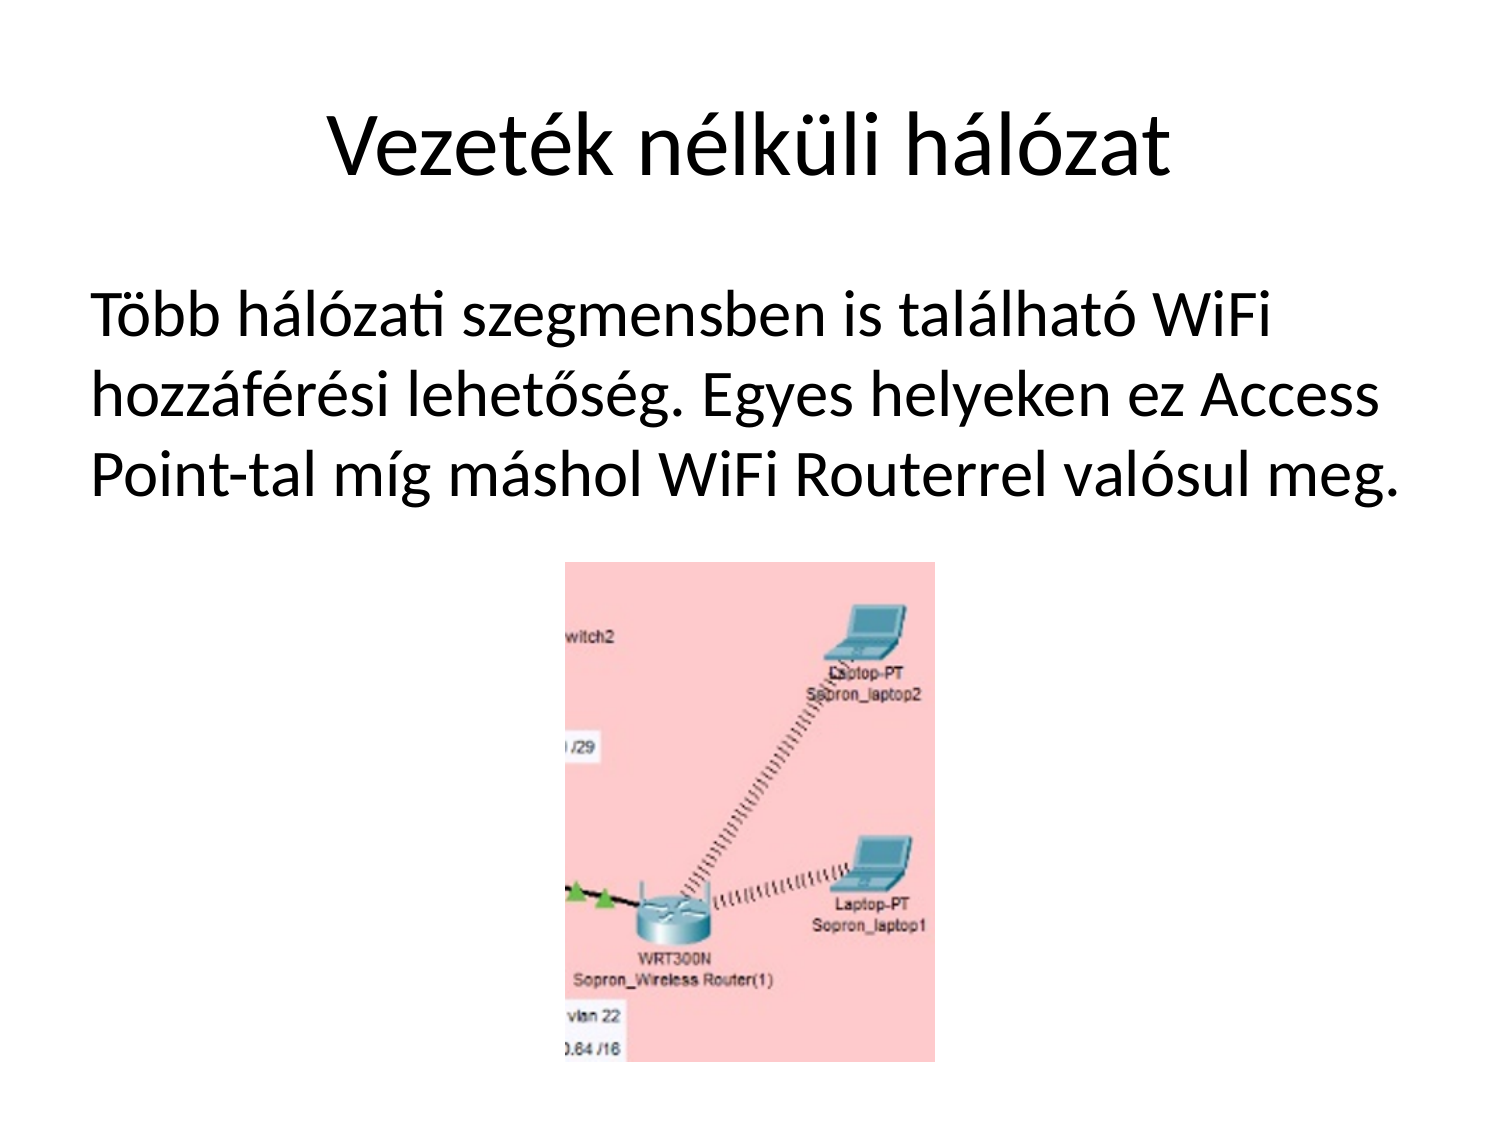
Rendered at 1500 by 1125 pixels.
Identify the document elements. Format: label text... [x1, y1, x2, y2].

picture [565, 562, 935, 1062]
list Több hálózati szegmensben is található WiFi hozzáférési lehetőség. Egyes helyeken ez Access Point-tal míg máshol WiFi Routerrel valósul meg. [75, 262, 1425, 1005]
title Vezeték nélküli hálózat [75, 45, 1425, 233]
